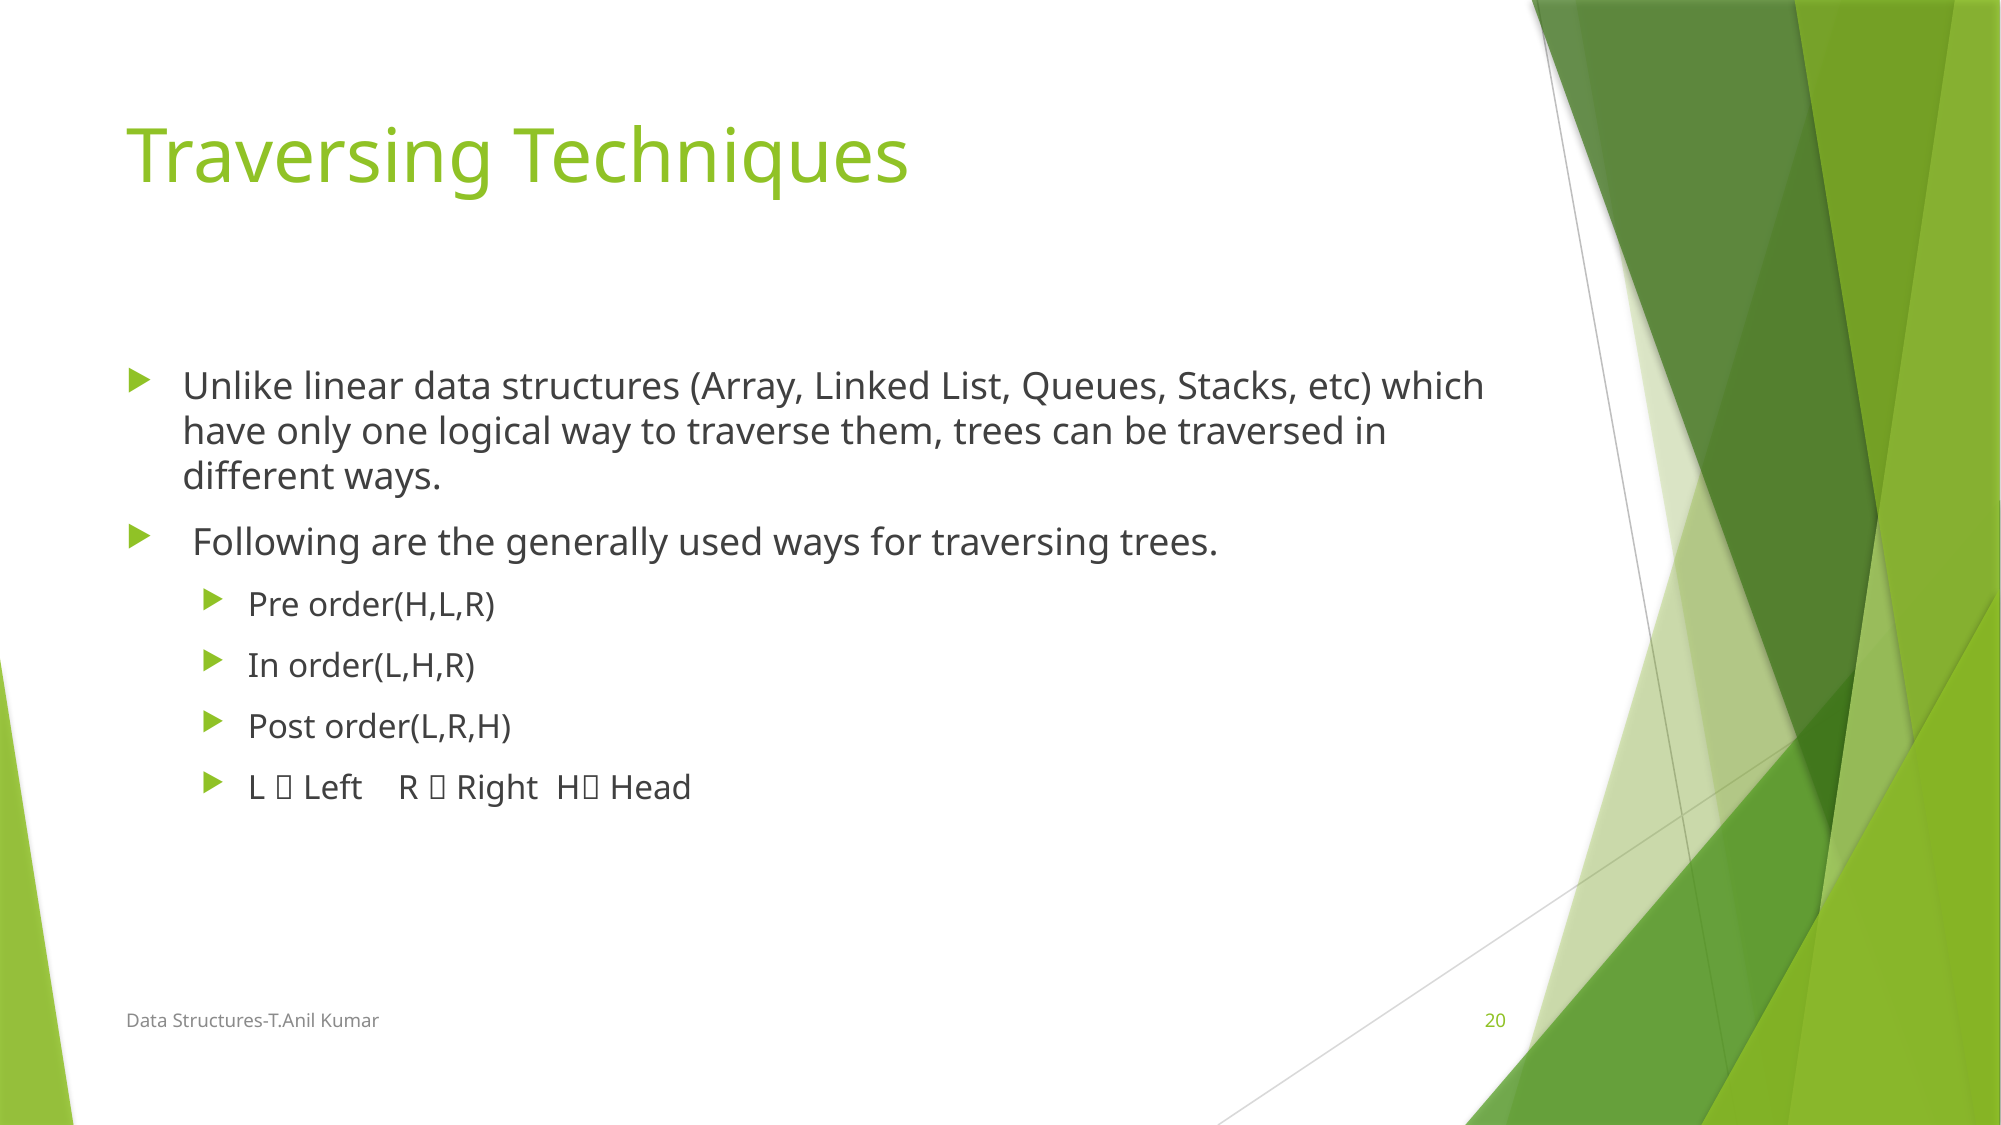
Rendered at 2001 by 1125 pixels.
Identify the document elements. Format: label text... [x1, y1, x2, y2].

slide_number 20 [1409, 991, 1522, 1051]
list Unlike linear data structures (Array, Linked List, Queues, Stacks, etc) which have only one logical way to traverse them, trees can be traversed in different ways. Following are the generally used ways for traversing trees. Pre order(H,L,R) In order(L,H,R) Post order(L,R,H) L  Left R  Right H Head [111, 354, 1522, 992]
title Traversing Techniques [111, 99, 1522, 248]
footer Data Structures-T.Anil Kumar [111, 991, 1145, 1051]
